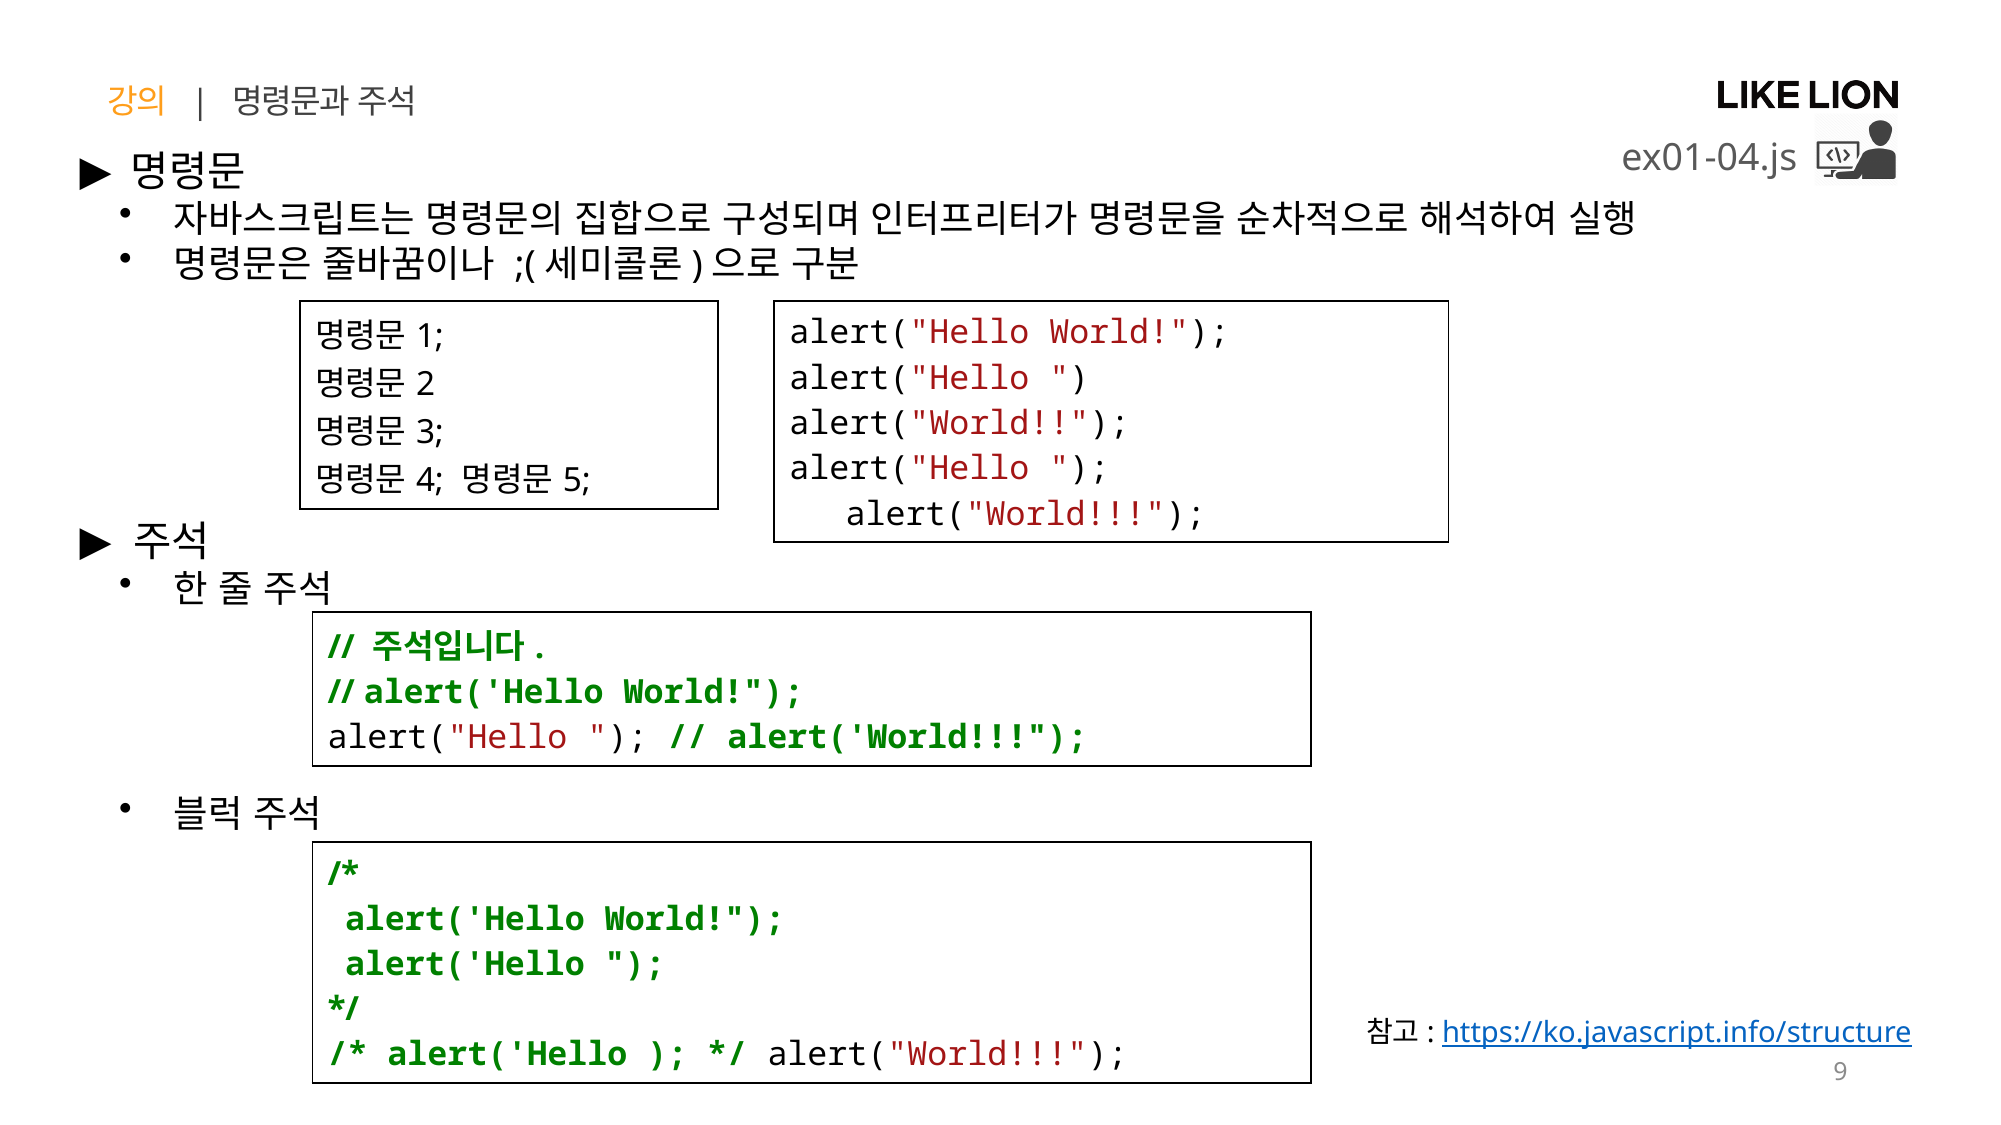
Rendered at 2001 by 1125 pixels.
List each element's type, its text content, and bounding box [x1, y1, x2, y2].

picture [1718, 80, 1898, 109]
table_header // 주석입니다. // alert('Hello World!"); alert("Hello "); // alert('World!!!"); [313, 613, 1310, 765]
picture [1814, 113, 1898, 186]
text_box ex01-04.js [1424, 125, 1812, 186]
slide_number 9 [1412, 1061, 1863, 1103]
table_header alert("Hello World!"); alert("Hello ") alert("World!!"); alert("Hello "); alert("World!!!"); [775, 302, 1448, 541]
table_header 명령문1; 명령문2 명령문3; 명령문4; 명령문5; [301, 302, 717, 508]
text_box 강의 | 명령문과 주석 [92, 72, 866, 128]
text_box 명령문 자바스크립트는 명령문의 집합으로 구성되며 인터프리터가 명령문을 순차적으로 해석하여 실행 명령문은 줄바꿈이나 ;(세미콜론)으로 구분 주석 한 줄 주석 블럭 주석 [64, 137, 1739, 843]
text_box 참고: https://ko.javascript.info/structure [1240, 1006, 1927, 1061]
table_header /* alert('Hello World!"); alert('Hello "); */ /* alert('Hello ); */ alert("World!!!"); [313, 843, 1310, 1082]
